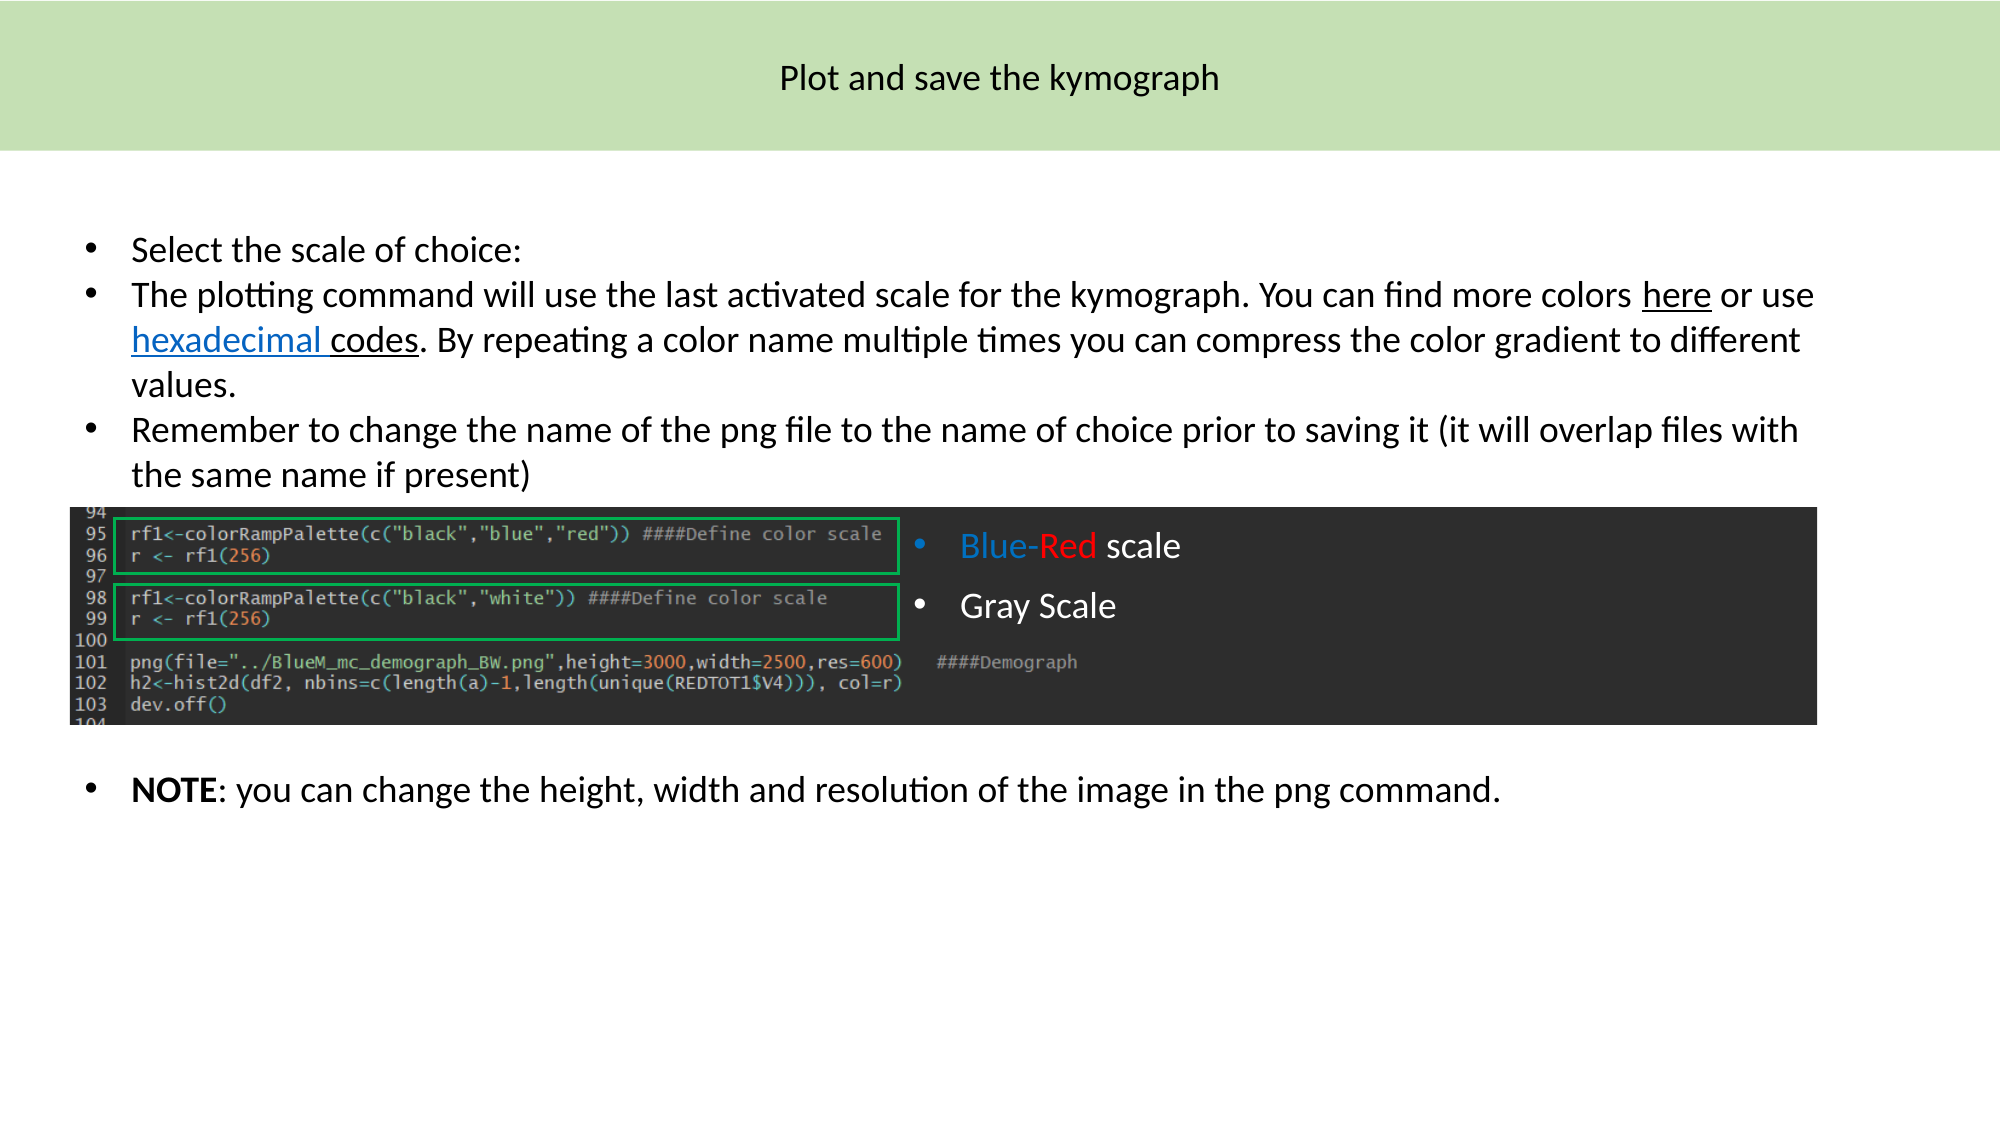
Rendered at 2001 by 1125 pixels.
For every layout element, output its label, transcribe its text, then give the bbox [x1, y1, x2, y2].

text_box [69, 507, 1817, 724]
text_box Plot and save the kymograph [0, 0, 2000, 151]
text_box Select the scale of choice: The plotting command will use the last activated scale for the kymograph. You can find more colors here or use hexadecimal codes. By repeating a color name multiple times you can compress the color gradient to different values. Remember to change the name of the png file to the name of choice prior to saving it (it will overlap files with the same name if present) NOTE: you can change the height, width and resolution of the image in the png command. [69, 217, 1850, 908]
picture [69, 507, 1818, 725]
